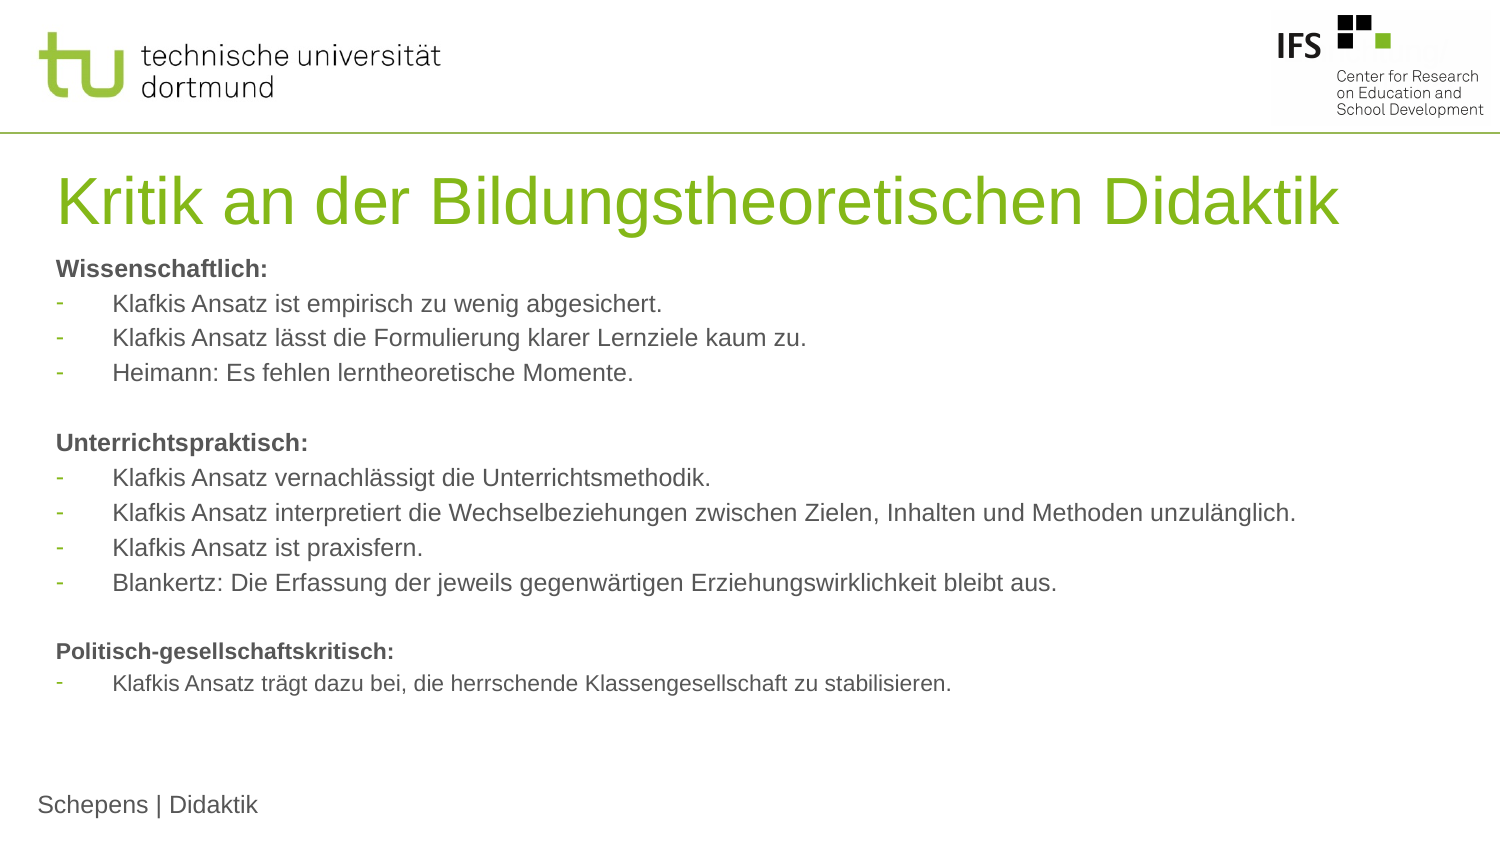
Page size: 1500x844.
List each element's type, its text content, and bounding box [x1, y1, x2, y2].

picture [9, 2, 476, 132]
list Wissenschaftlich: Klafkis Ansatz ist empirisch zu wenig abgesichert. Klafkis Ansatz lässt die Formulierung klarer Lernziele kaum zu. Heimann: Es fehlen lerntheoretische Momente. Unterrichtspraktisch: Klafkis Ansatz vernachlässigt die Unterrichtsmethodik. Klafkis Ansatz interpretiert die Wechselbeziehungen zwischen Zielen, Inhalten und Methoden unzulänglich. Klafkis Ansatz ist praxisfern. Blankertz: Die Erfassung der jeweils gegenwärtigen Erziehungswirklichkeit bleibt aus. Politisch-gesellschaftskritisch: Klafkis Ansatz trägt dazu bei, die herrschende Klassengesellschaft zu stabilisieren. [41, 244, 1459, 777]
title Kritik an der Bildungstheoretischen Didaktik [41, 150, 1459, 233]
picture [1271, 10, 1491, 126]
